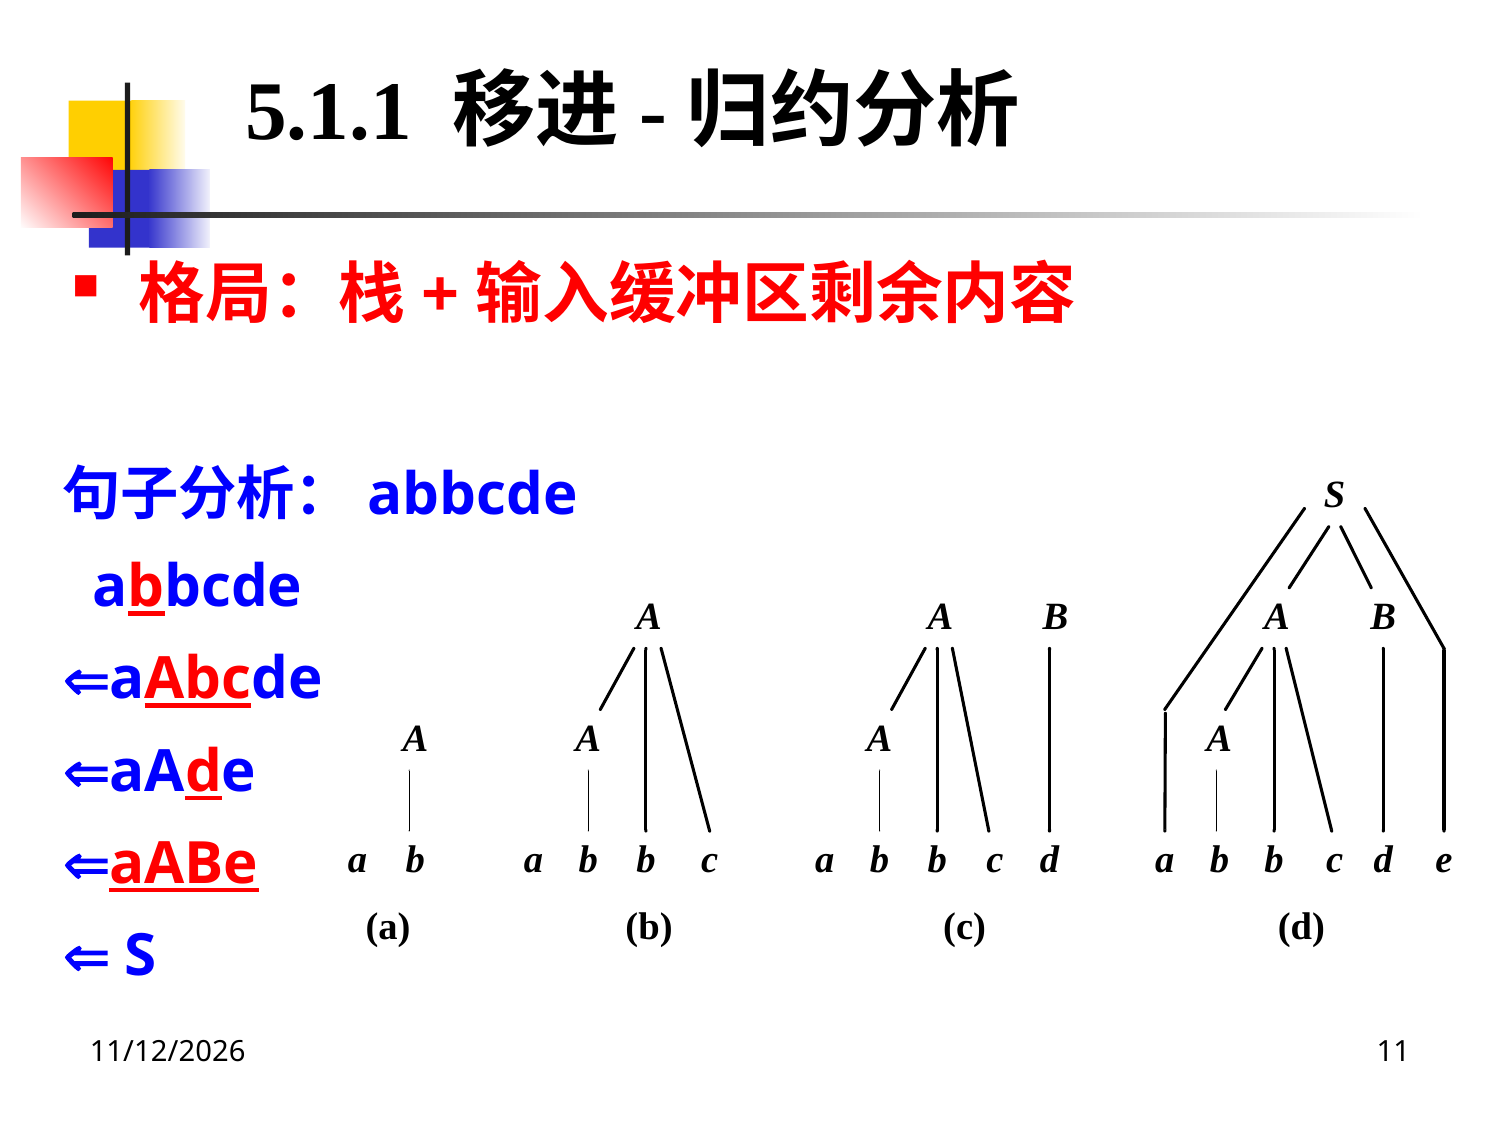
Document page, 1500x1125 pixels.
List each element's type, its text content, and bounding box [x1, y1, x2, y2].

text_box 11 [1074, 1024, 1425, 1103]
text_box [318, 457, 1483, 967]
text_box 2020/12/14 [75, 1024, 425, 1103]
text_box 句子分析：abbcde abbcde aAbcde aAde aABe  S [47, 456, 597, 996]
text_box 格局：栈+输入缓冲区剩余内容 [17, 243, 1176, 419]
title 5.1.1 移进-归约分析 [230, 75, 1211, 138]
